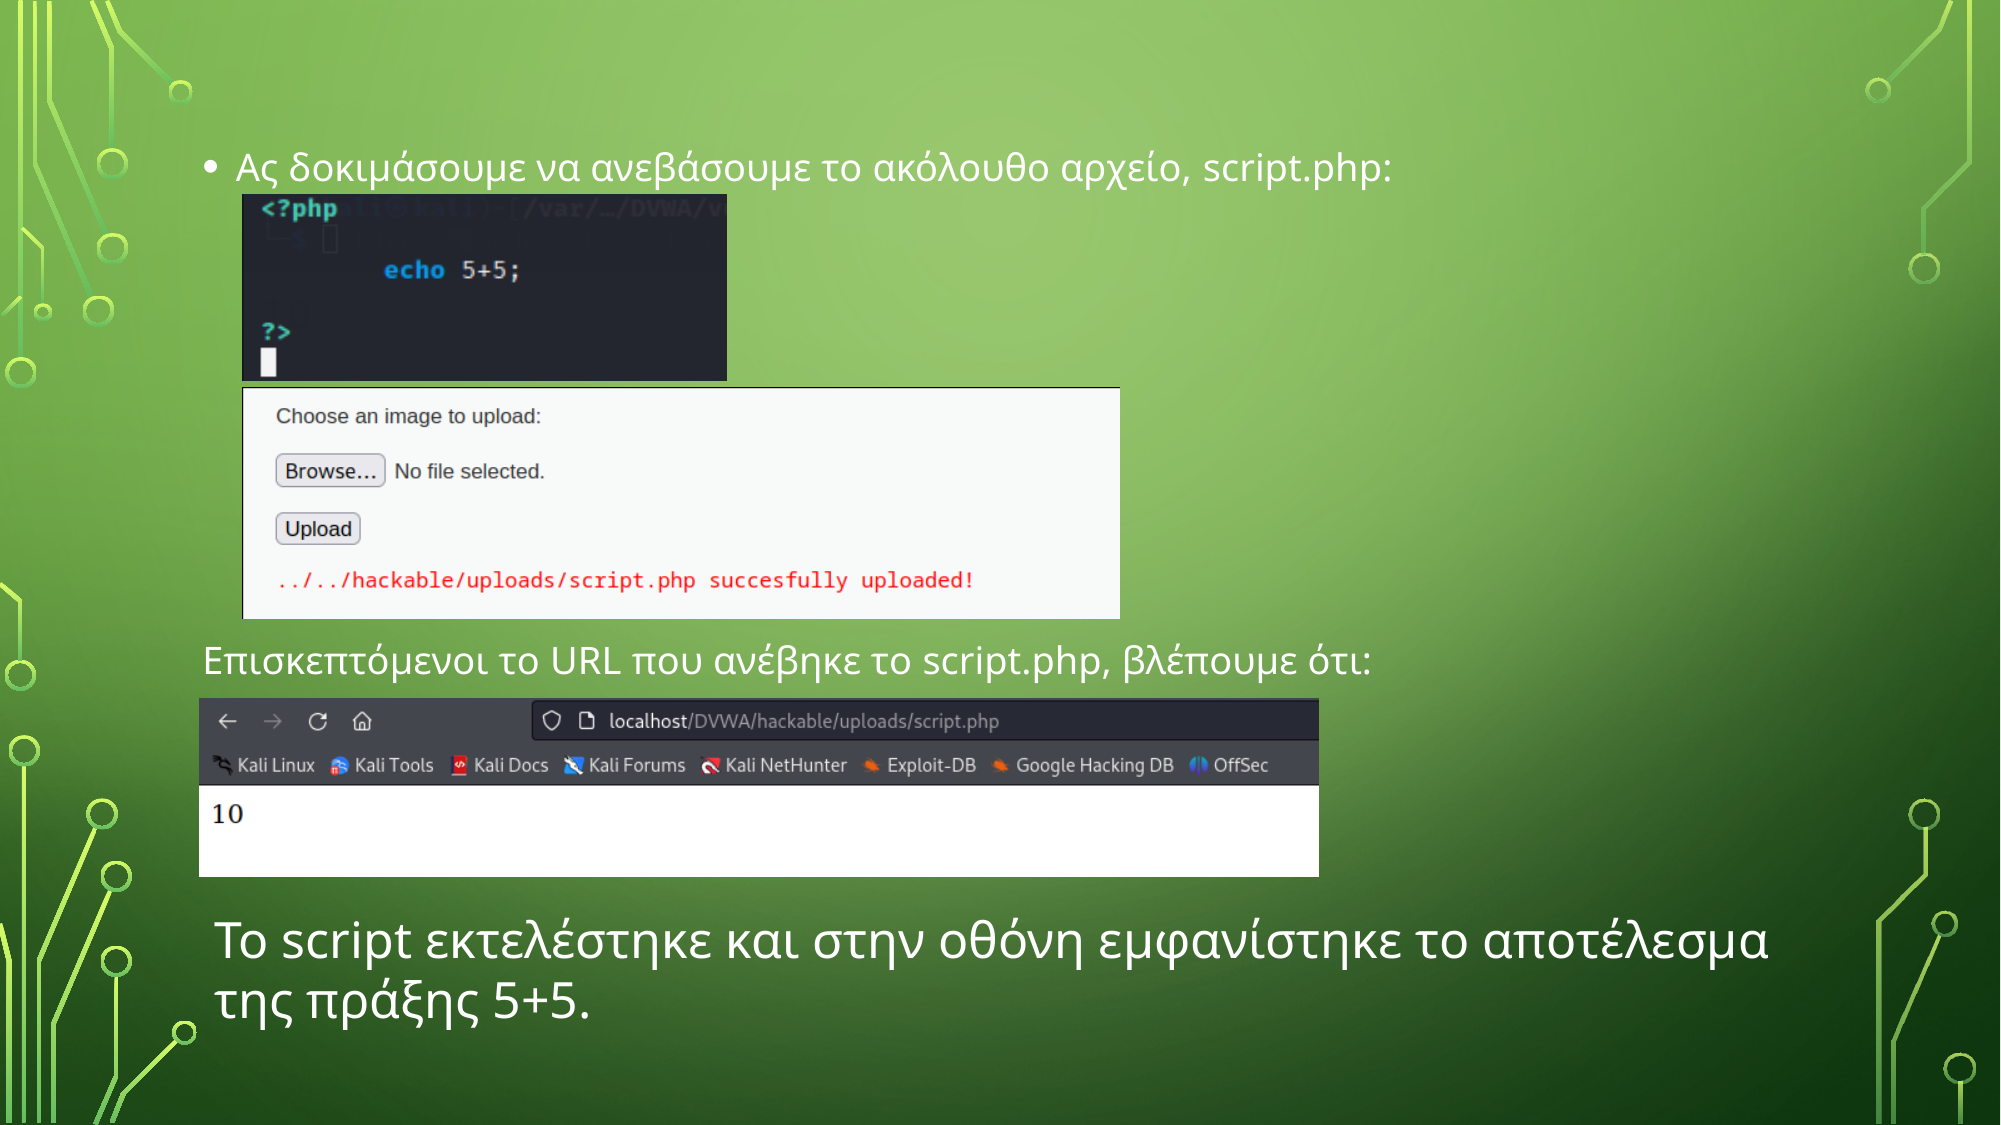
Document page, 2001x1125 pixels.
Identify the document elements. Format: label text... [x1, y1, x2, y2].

picture [242, 387, 1121, 619]
text_box Το script εκτελέστηκε και στην οθόνη εμφανίστηκε το αποτέλεσμα της πράξης 5+5. [199, 901, 1785, 1037]
list Ας δοκιμάσουμε να ανεβάσουμε το ακόλουθο αρχείο, script.php: Επισκεπτόμενοι το URL που ανέβηκε το script.php, βλέπουμε ότι: [187, 126, 1813, 691]
picture [242, 194, 728, 381]
picture [199, 697, 1319, 878]
